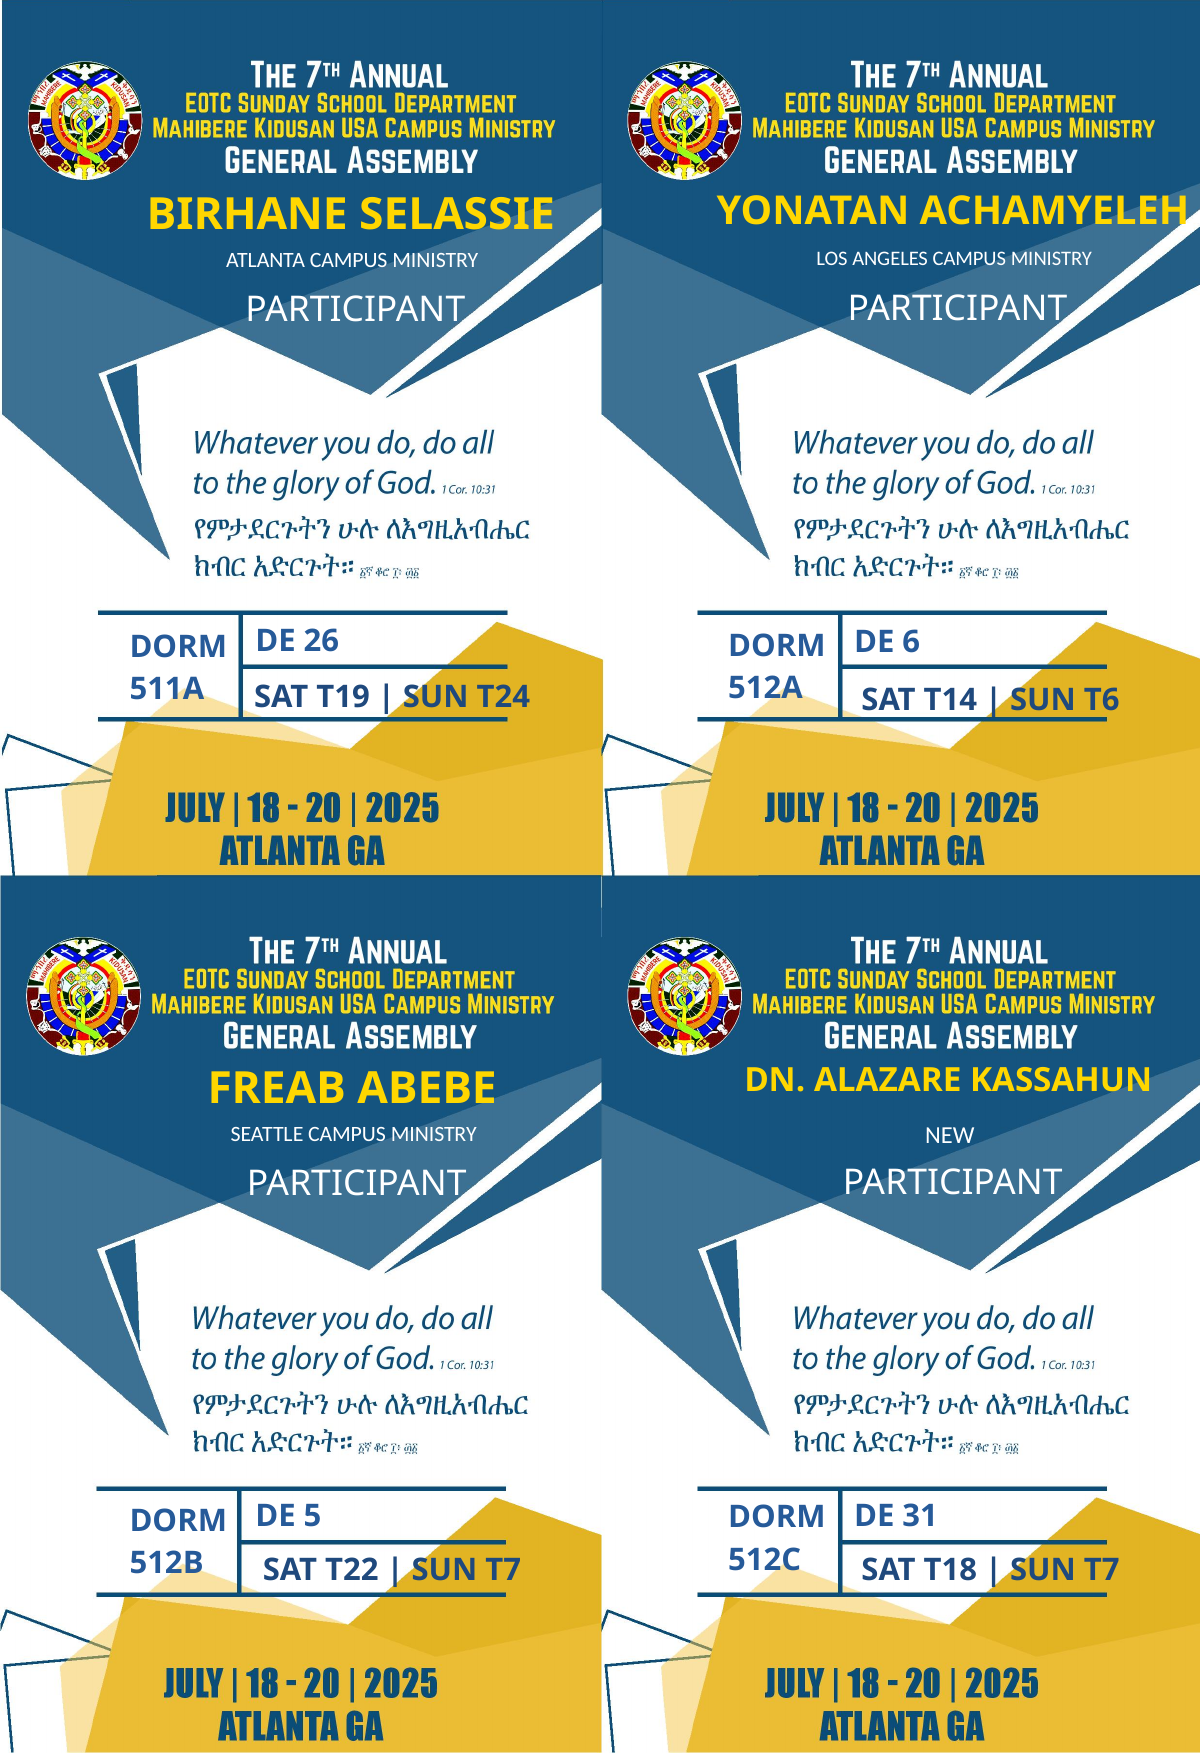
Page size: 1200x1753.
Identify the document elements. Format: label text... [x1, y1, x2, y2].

text_box DORM [713, 617, 839, 660]
text_box 511A [114, 661, 259, 714]
text_box YONATAN ACHAMYELEH [623, 177, 1200, 240]
text_box LOS ANGELES CAMPUS MINISTRY [624, 237, 1200, 278]
text_box SAT T14 | SUN T6 [846, 671, 1135, 724]
text_box DE 6 [839, 614, 1142, 666]
picture [682, 1106, 1200, 1111]
text_box SAT T22 | SUN T7 [248, 1541, 537, 1594]
text_box DORM [713, 1489, 839, 1531]
text_box SAT T19 | SUN T24 [239, 668, 545, 721]
text_box 512B [114, 1535, 259, 1588]
text_box ATLANTA CAMPUS MINISTRY [22, 238, 624, 280]
text_box BIRHANE SELASSIE [21, 178, 623, 246]
text_box DORM [114, 618, 240, 661]
text_box FREAB ABEBE [22, 1052, 682, 1121]
text_box 512C [713, 1531, 857, 1584]
text_box NEW [620, 1111, 1200, 1156]
text_box DE 31 [839, 1488, 1142, 1540]
text_box DE 26 [240, 613, 543, 666]
text_box SEATTLE CAMPUS MINISTRY [24, 1112, 620, 1154]
text_box PARTICIPANT [25, 278, 627, 336]
text_box DE 5 [240, 1488, 543, 1540]
text_box 512A [713, 660, 857, 713]
text_box PARTICIPANT [27, 1152, 687, 1211]
text_box DN. ALAZARE KASSAHUN [618, 1051, 1200, 1106]
text_box PARTICIPANT [627, 277, 1200, 336]
text_box DORM [114, 1492, 240, 1535]
text_box PARTICIPANT [623, 1151, 1200, 1210]
picture [0, 0, 1200, 1753]
text_box SAT T18 | SUN T7 [846, 1541, 1135, 1594]
